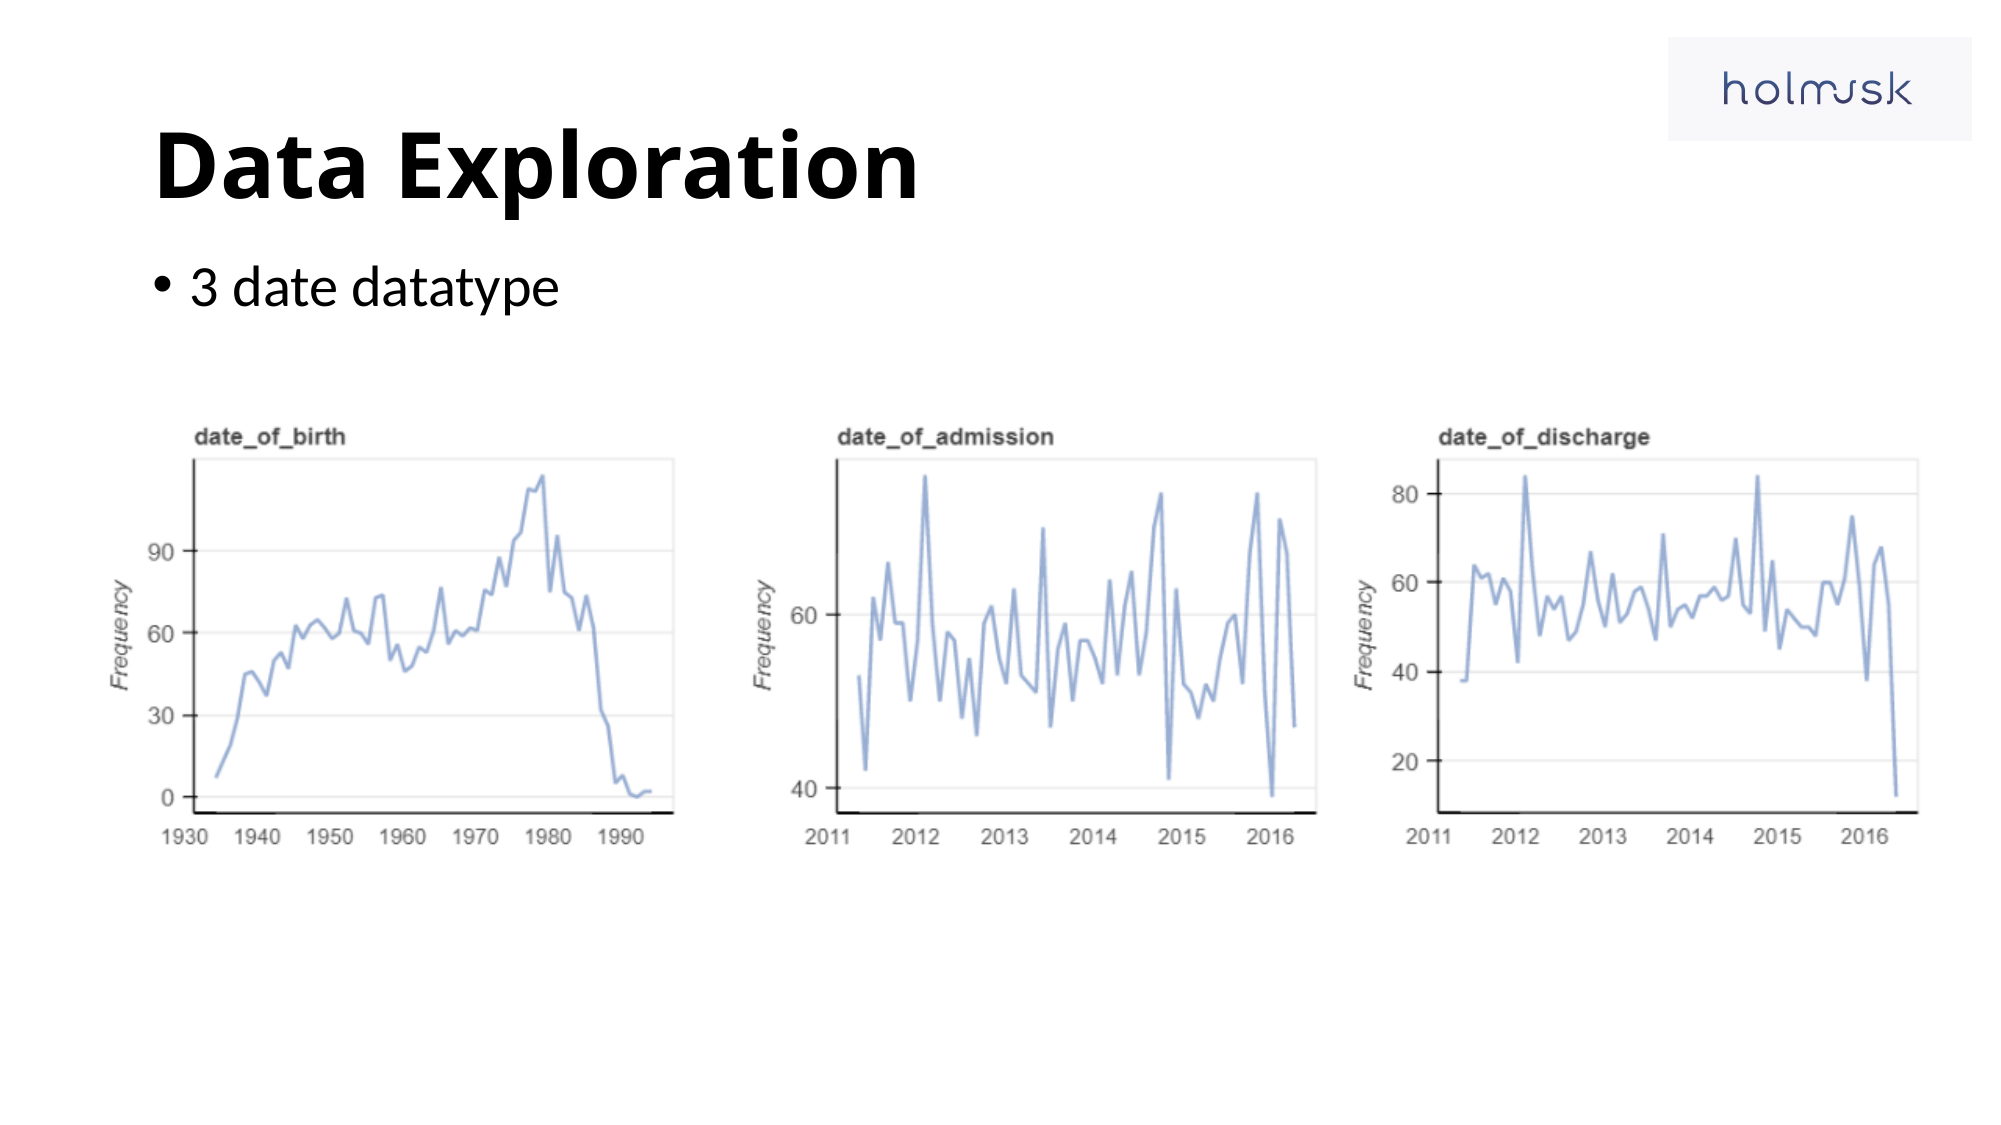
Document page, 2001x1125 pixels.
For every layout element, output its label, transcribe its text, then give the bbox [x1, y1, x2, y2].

title Data Exploration [137, 59, 1863, 248]
picture [109, 419, 683, 857]
picture [749, 416, 1332, 858]
list 3 date datatype [137, 248, 1863, 962]
picture [1668, 37, 1972, 141]
picture [1350, 421, 1929, 852]
